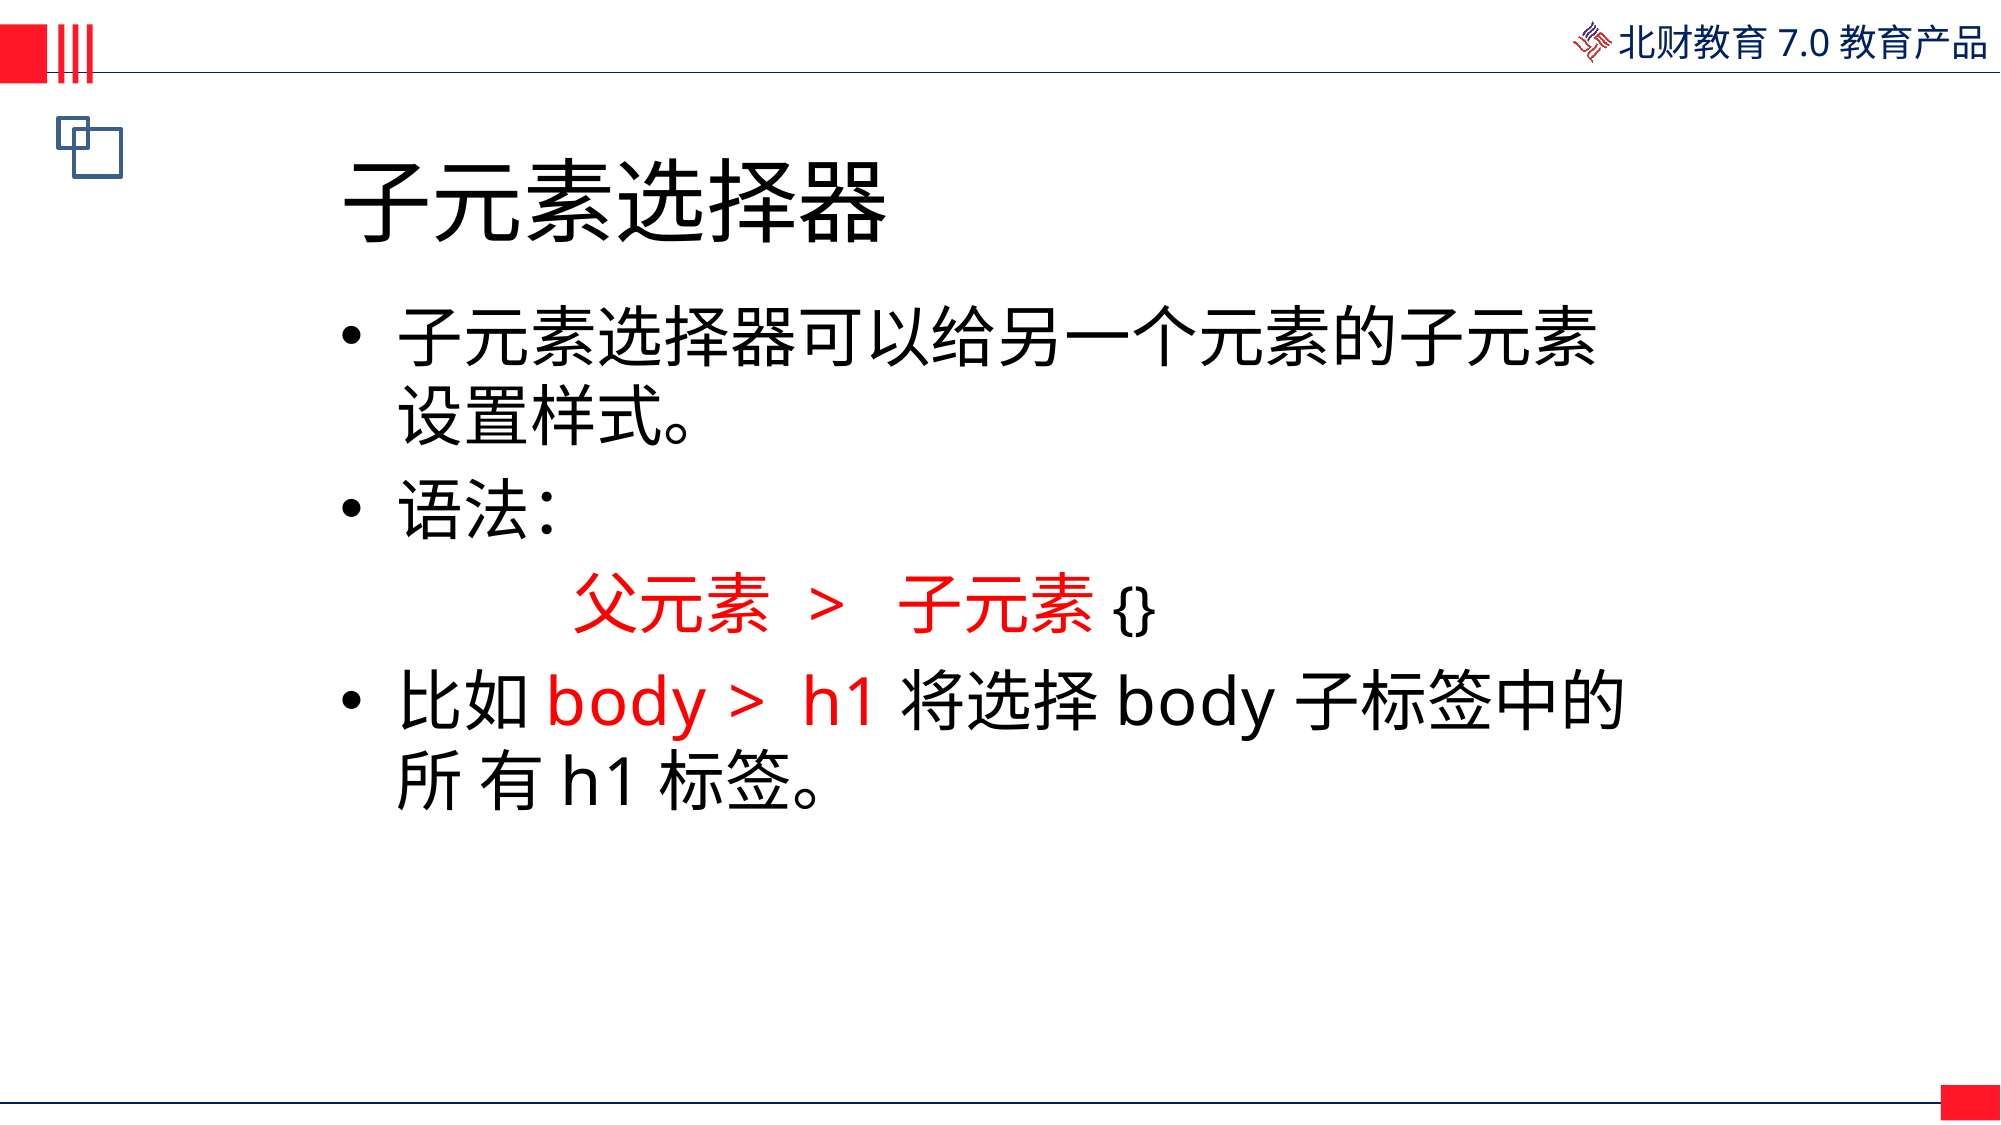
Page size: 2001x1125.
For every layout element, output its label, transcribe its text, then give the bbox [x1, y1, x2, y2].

title 子元素选择器 [338, 141, 892, 289]
text_box 子元素选择器可以给另一个元素的子元素 设置样式。 语法： 父元素 > 子元素{} 比如body > h1将选择body子标签中的所 有h1标签。 [338, 289, 1629, 820]
picture [1554, 13, 1623, 73]
